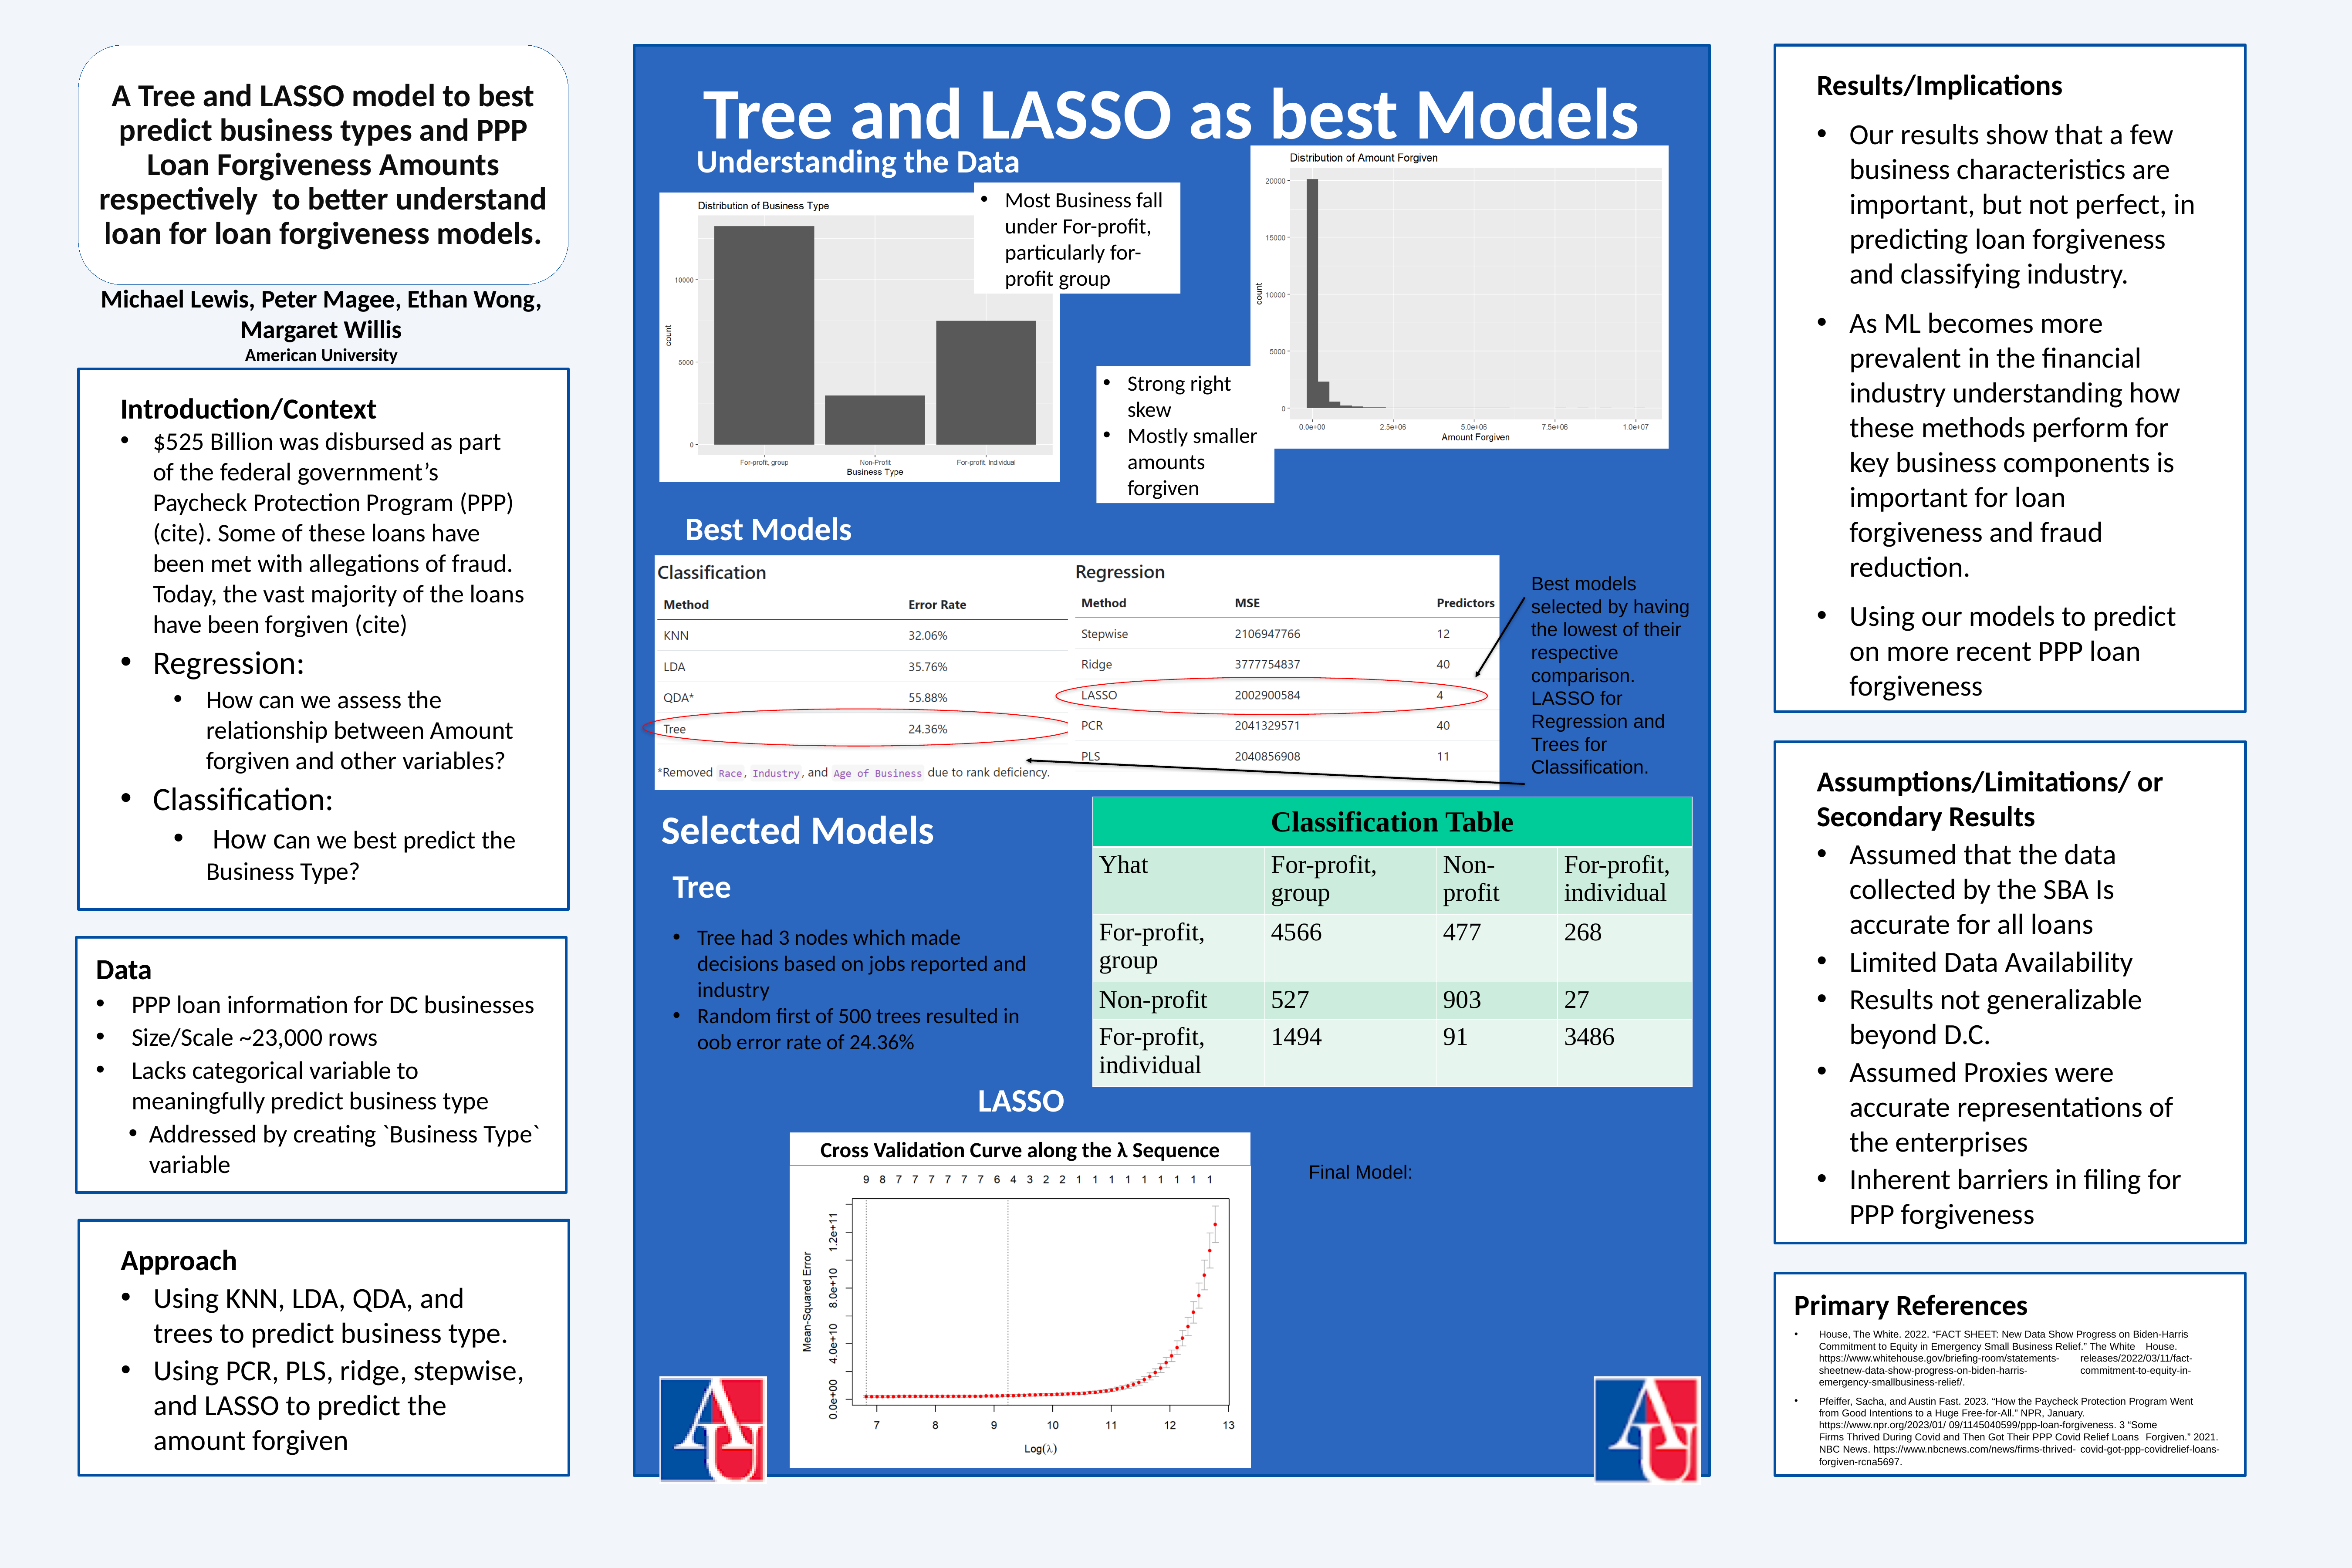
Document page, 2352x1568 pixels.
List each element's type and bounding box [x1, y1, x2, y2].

picture [659, 1376, 767, 1484]
text_box [1026, 760, 1525, 784]
text_box [642, 555, 1500, 791]
text_box [1475, 597, 1525, 678]
text_box [76, 45, 2246, 1476]
picture [659, 193, 1061, 483]
picture [1250, 145, 1669, 449]
text_box [790, 1132, 1251, 1469]
picture [1594, 1376, 1701, 1485]
